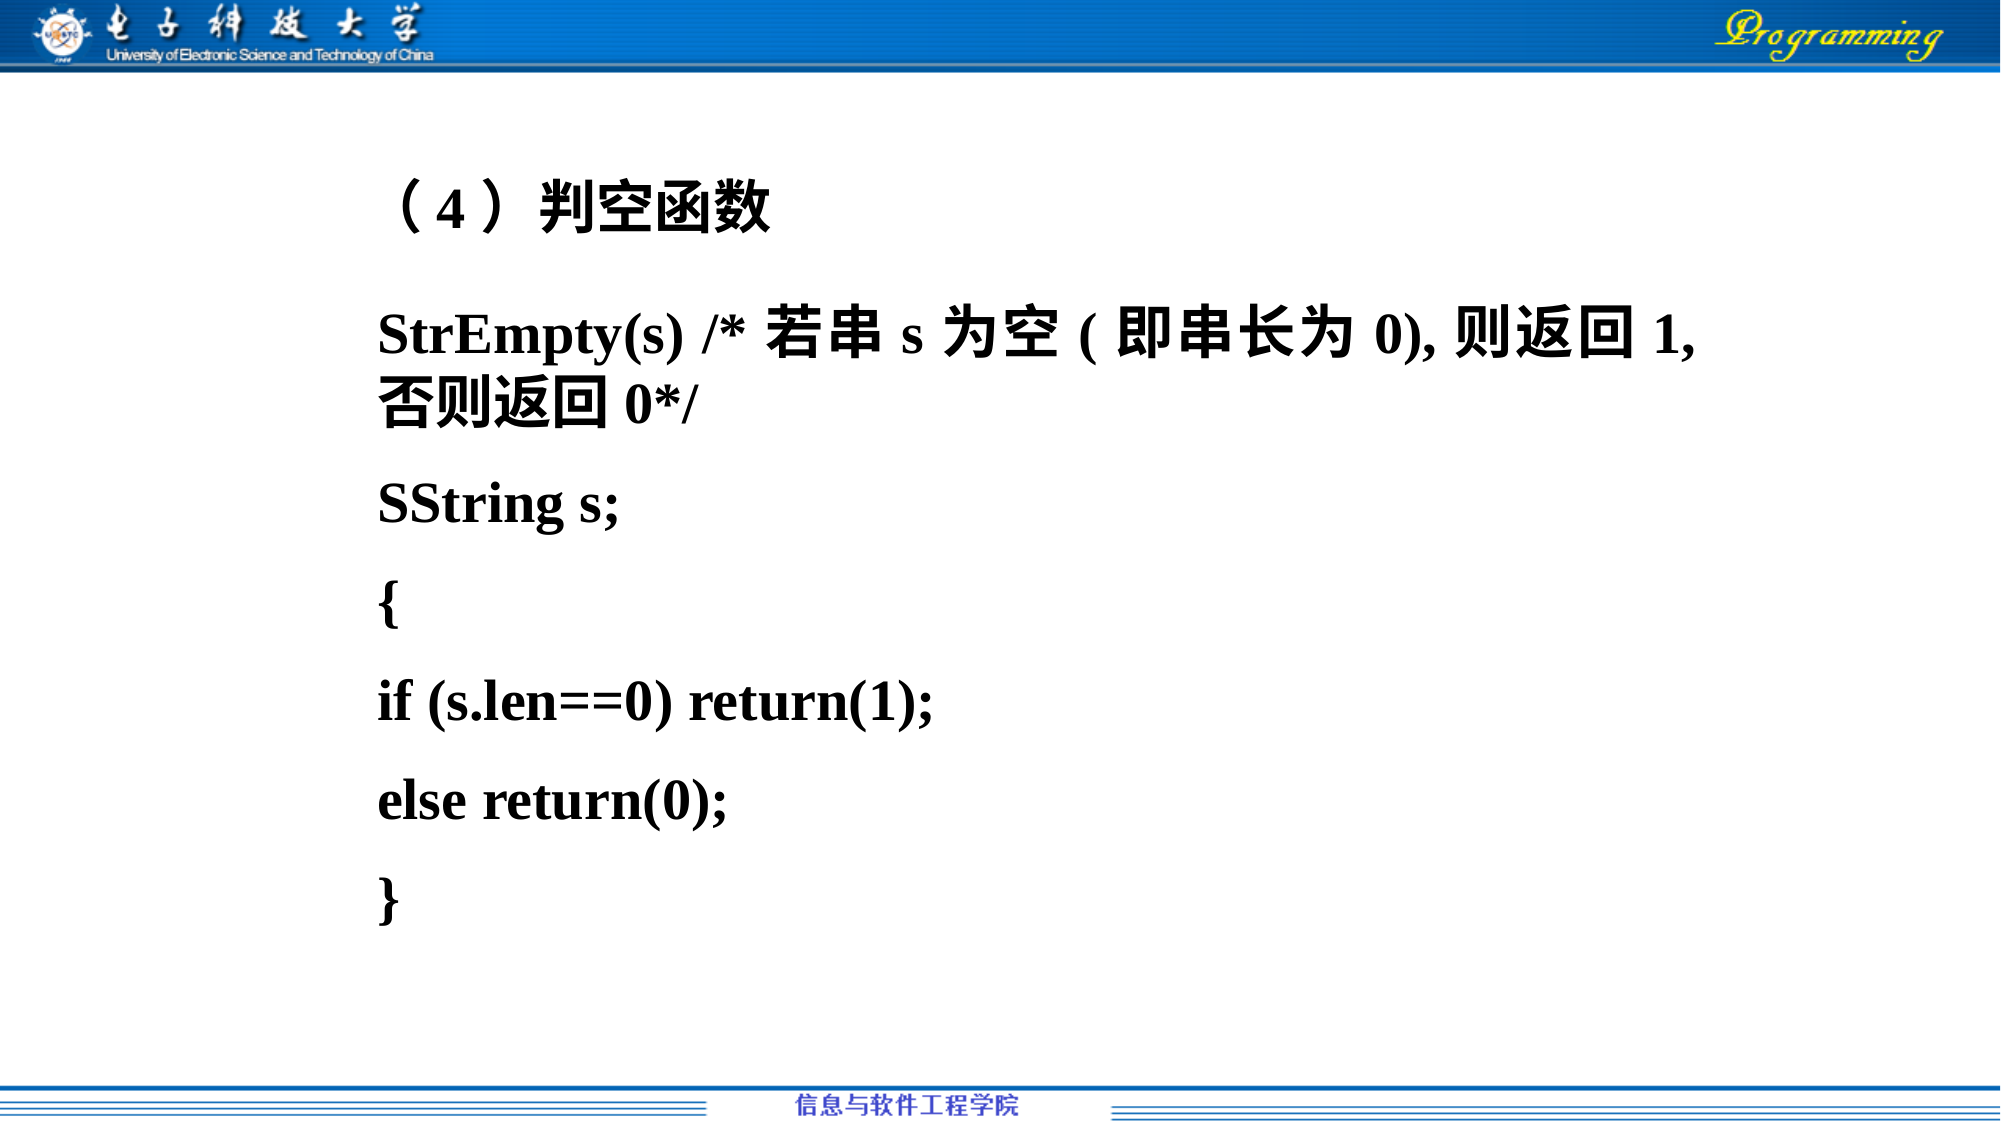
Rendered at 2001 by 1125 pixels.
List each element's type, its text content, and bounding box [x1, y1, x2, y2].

text_box StrEmpty(s) /*若串s为空(即串长为0),则返回1,否则返回0*/ SString s; { if (s.len==0) return(1); else return(0); } [362, 287, 1725, 938]
text_box （4）判空函数 [349, 162, 1713, 248]
picture [0, 0, 2001, 1125]
